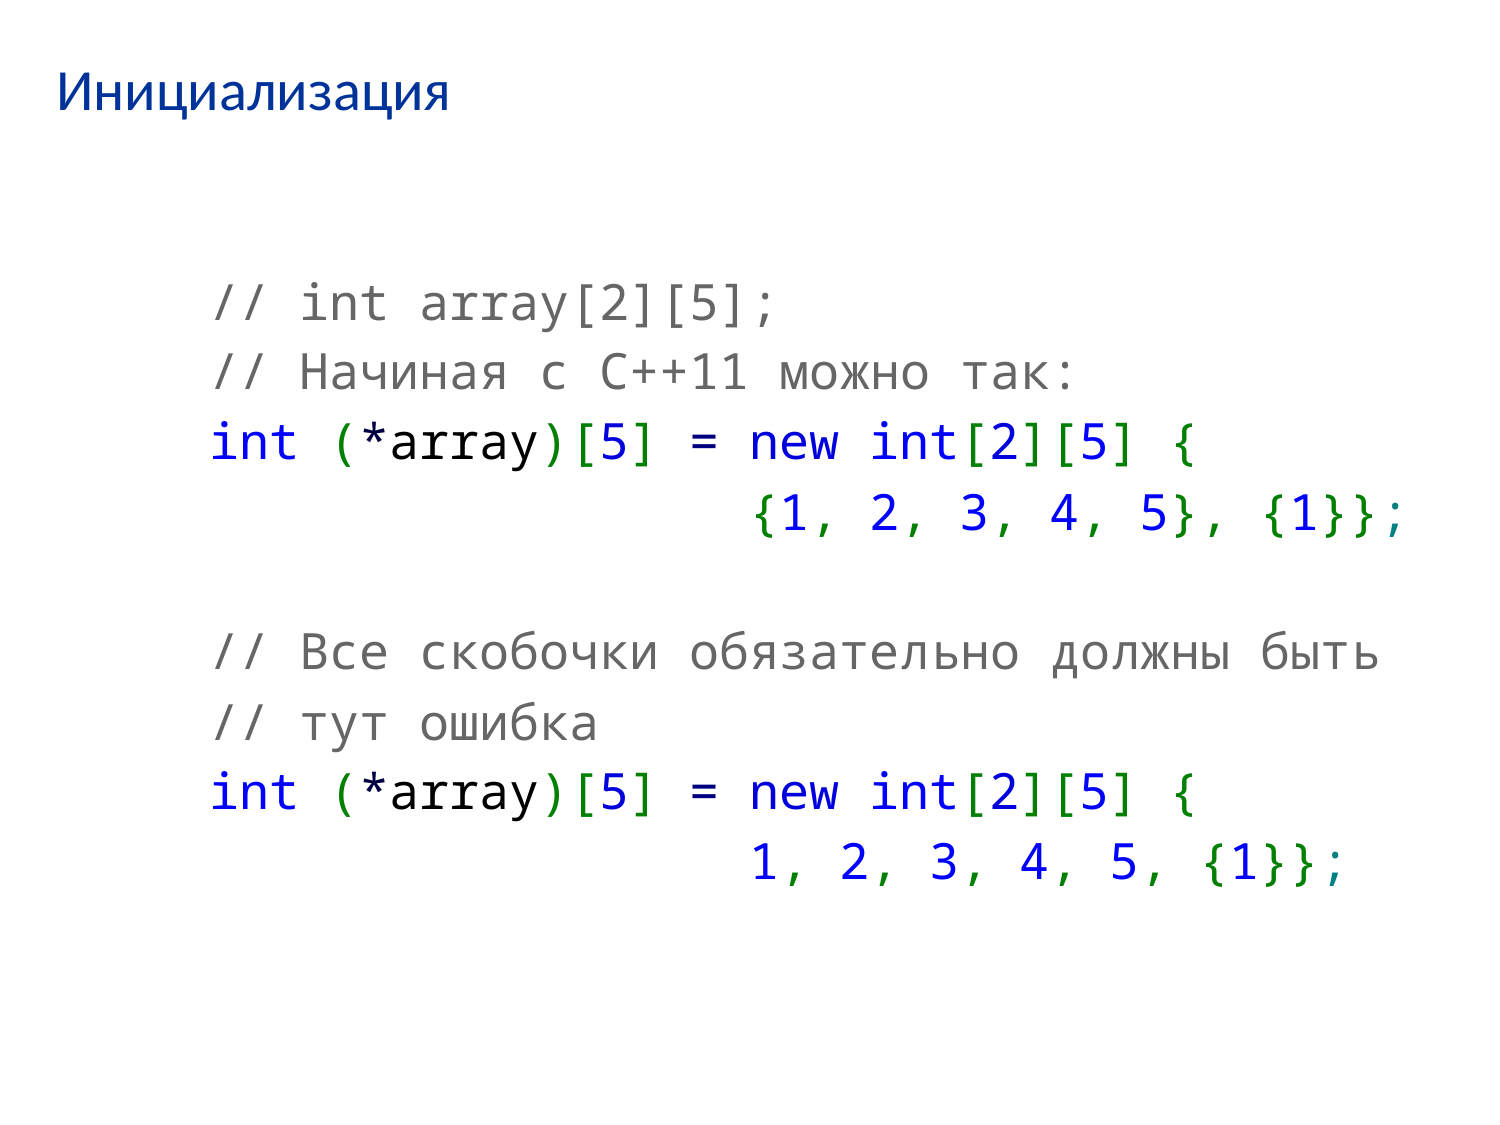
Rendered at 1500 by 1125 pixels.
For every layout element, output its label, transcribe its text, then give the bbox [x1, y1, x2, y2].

list // int array[2][5]; // Начиная с С++11 можно так: int (*array)[5] = new int[2][5] { {1, 2, 3, 4, 5}, {1}}; // Все скобочки обязательно должны быть // тут ошибка int (*array)[5] = new int[2][5] { 1, 2, 3, 4, 5, {1}}; [194, 262, 1481, 1005]
title Инициализация [41, 45, 1459, 185]
